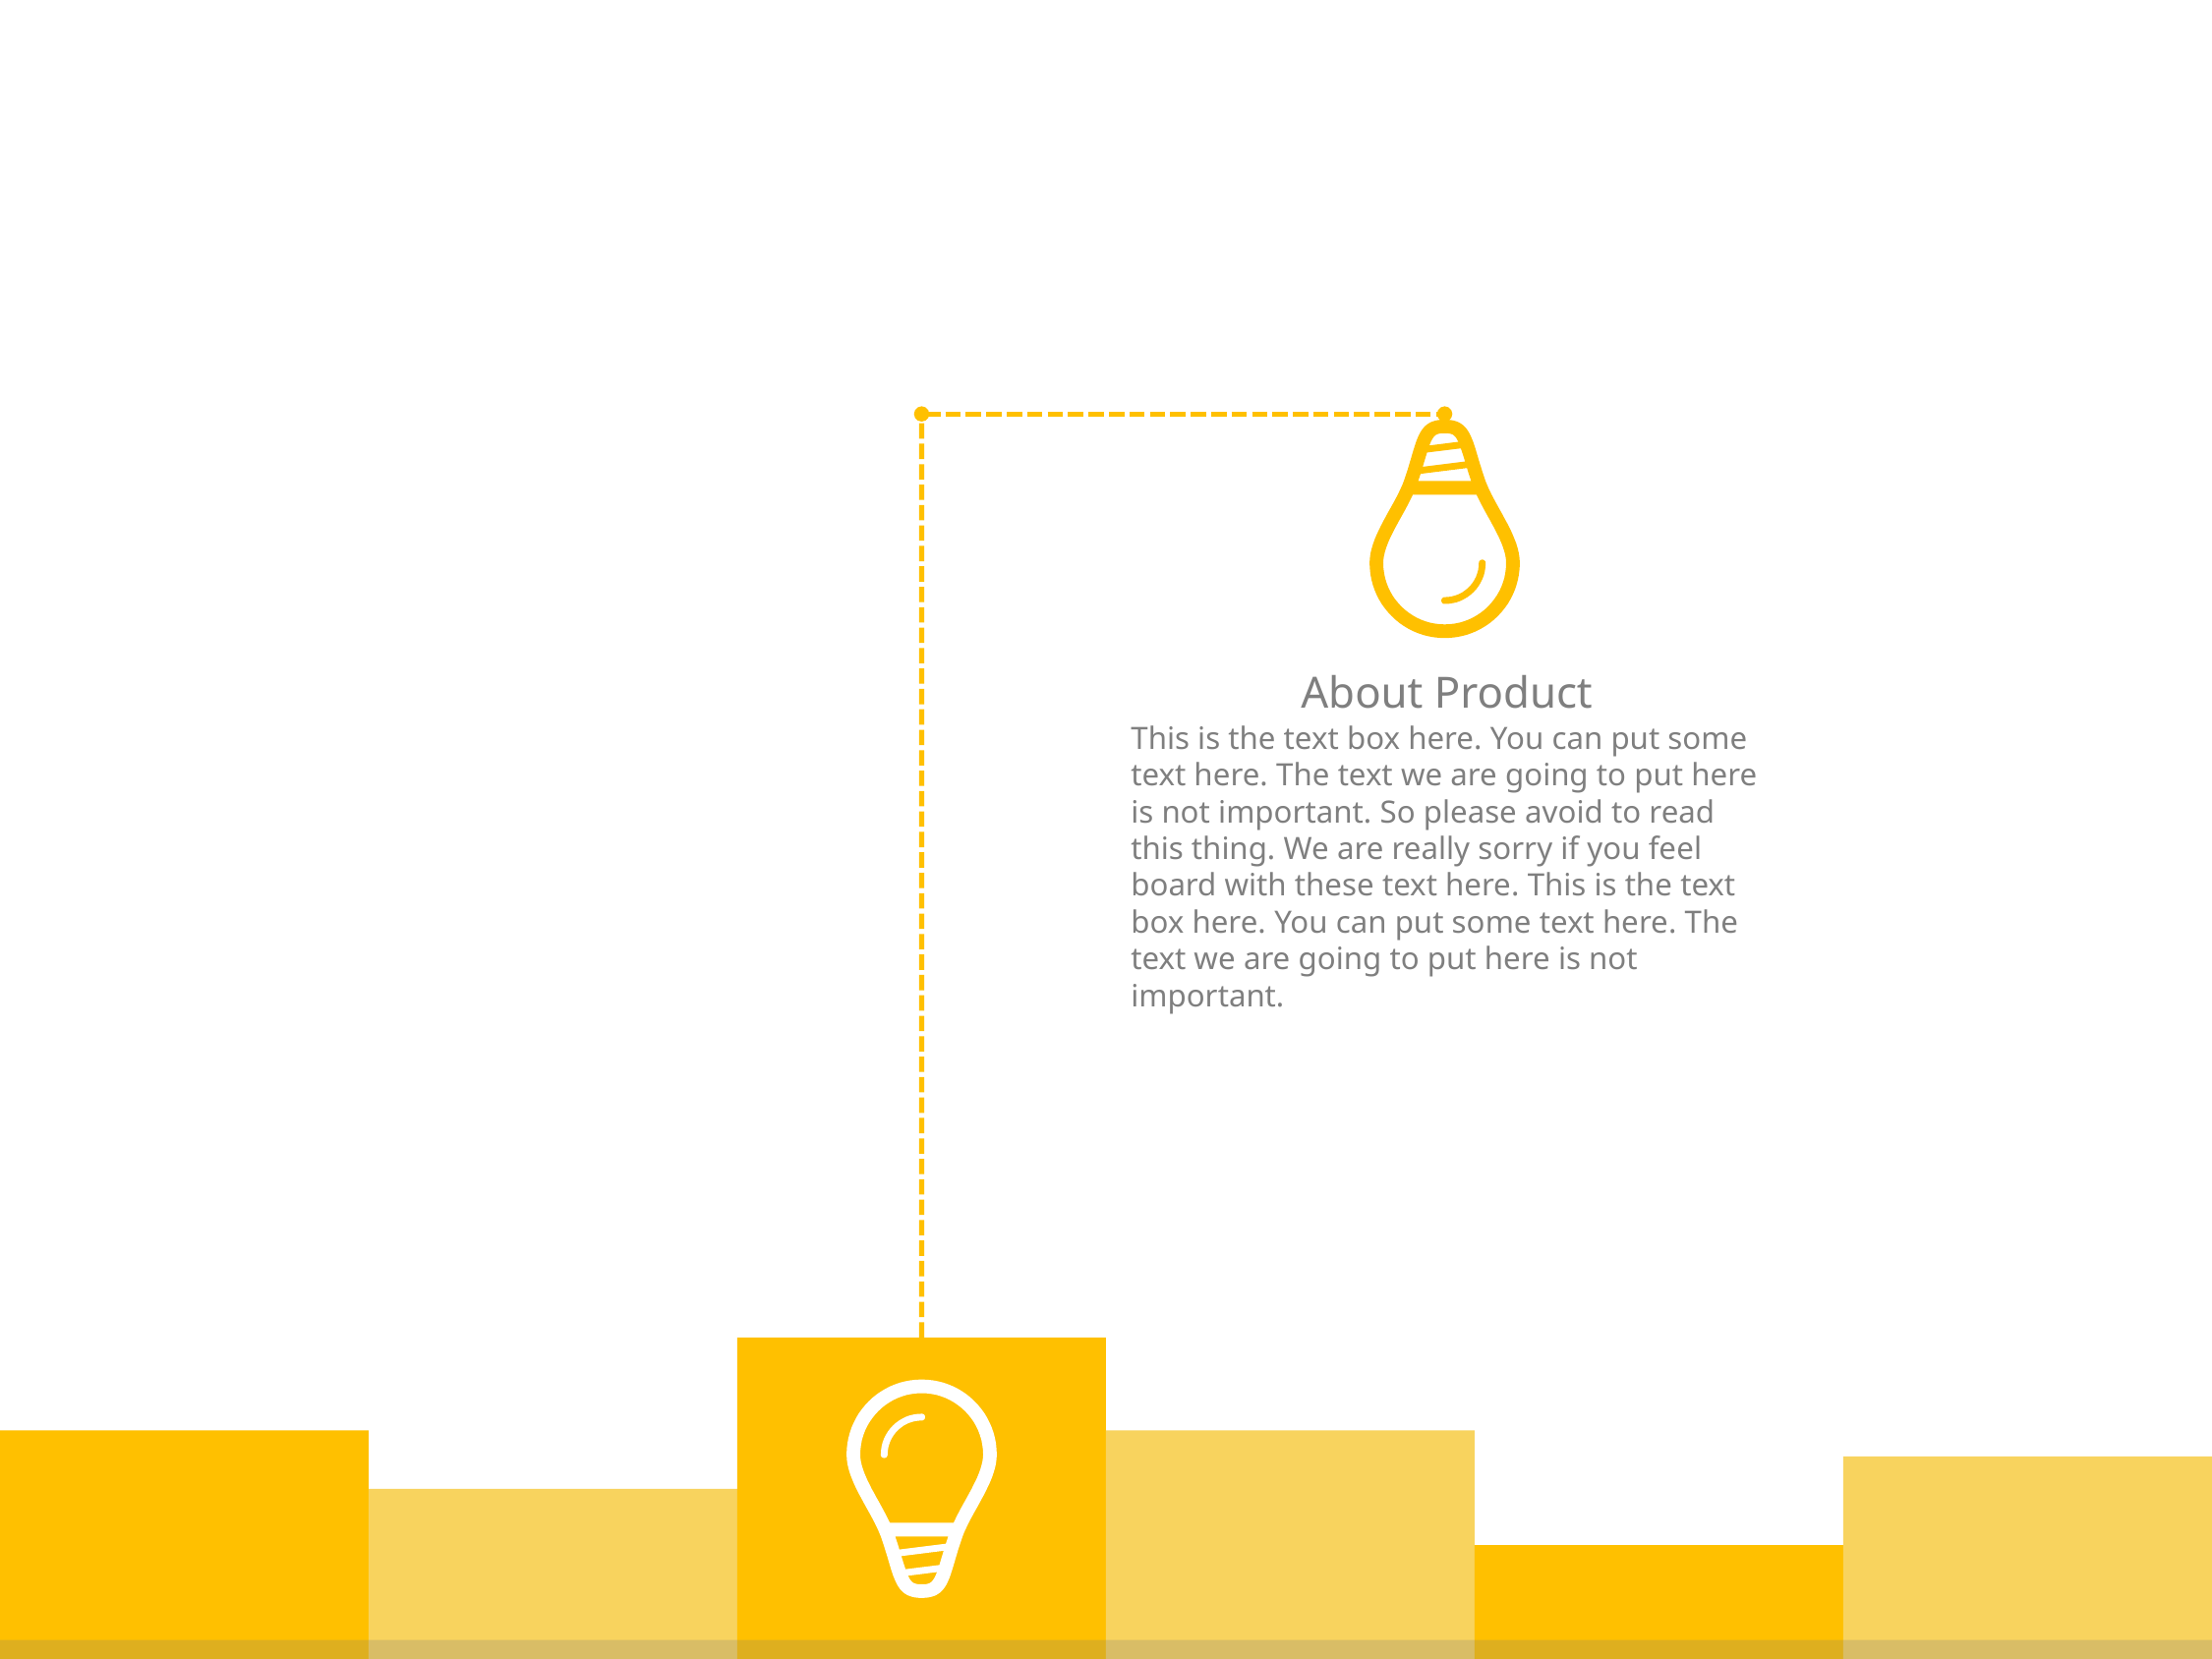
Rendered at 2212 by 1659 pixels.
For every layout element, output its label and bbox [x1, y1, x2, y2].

text_box [1116, 658, 1774, 987]
text_box [0, 1429, 370, 1639]
text_box [736, 1337, 1107, 1639]
text_box [1369, 419, 1520, 639]
text_box [1842, 1456, 2212, 1639]
text_box [1474, 1544, 1842, 1639]
text_box [846, 1379, 997, 1598]
text_box [1105, 1429, 1476, 1639]
text_box [368, 1488, 736, 1639]
text_box [0, 1639, 2212, 1659]
